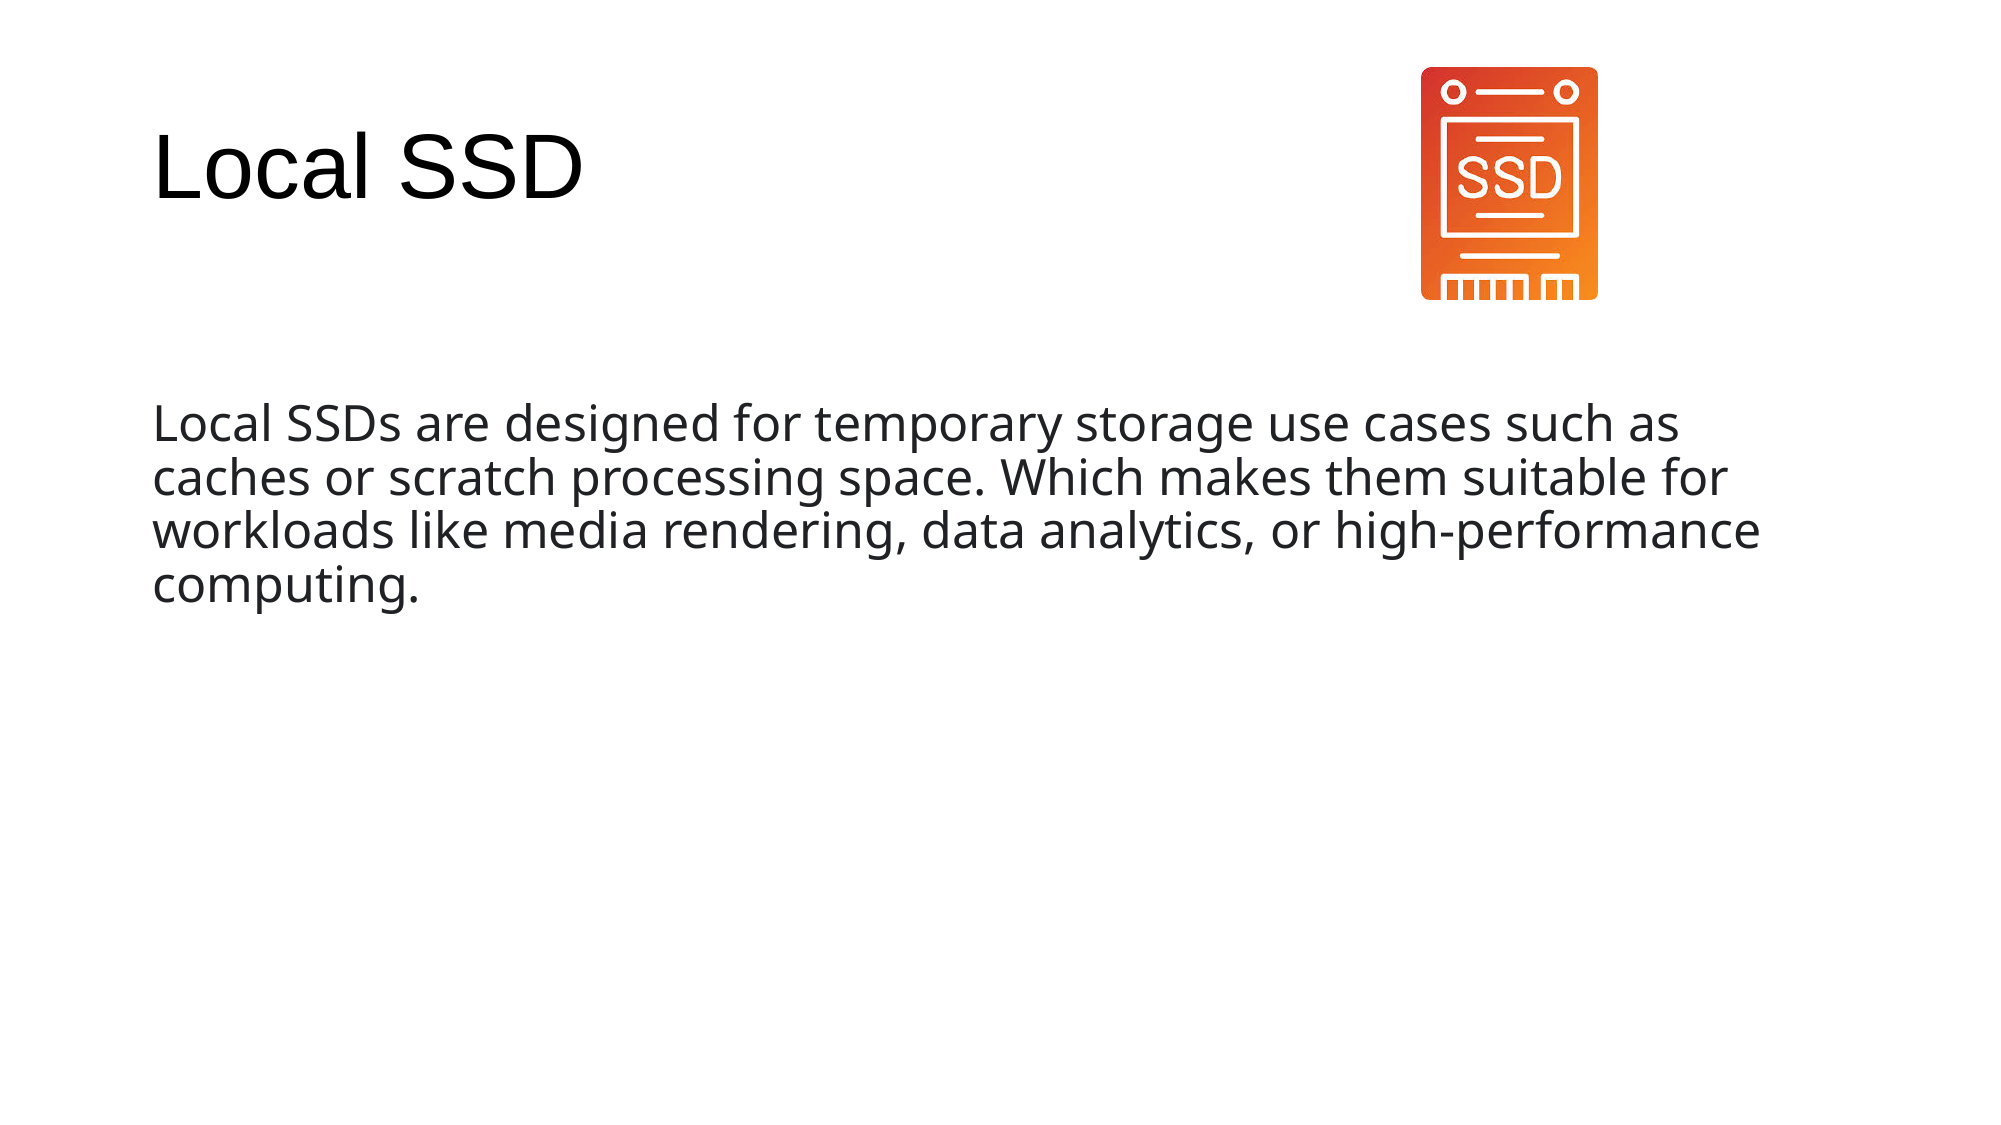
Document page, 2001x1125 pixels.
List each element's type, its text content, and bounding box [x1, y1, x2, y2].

title Local SSD [137, 59, 1863, 278]
list Local SSDs are designed for temporary storage use cases such as caches or scratch processing space. Which makes them suitable for workloads like media rendering, data analytics, or high-performance computing. [137, 299, 1863, 1014]
picture [1421, 67, 1598, 300]
